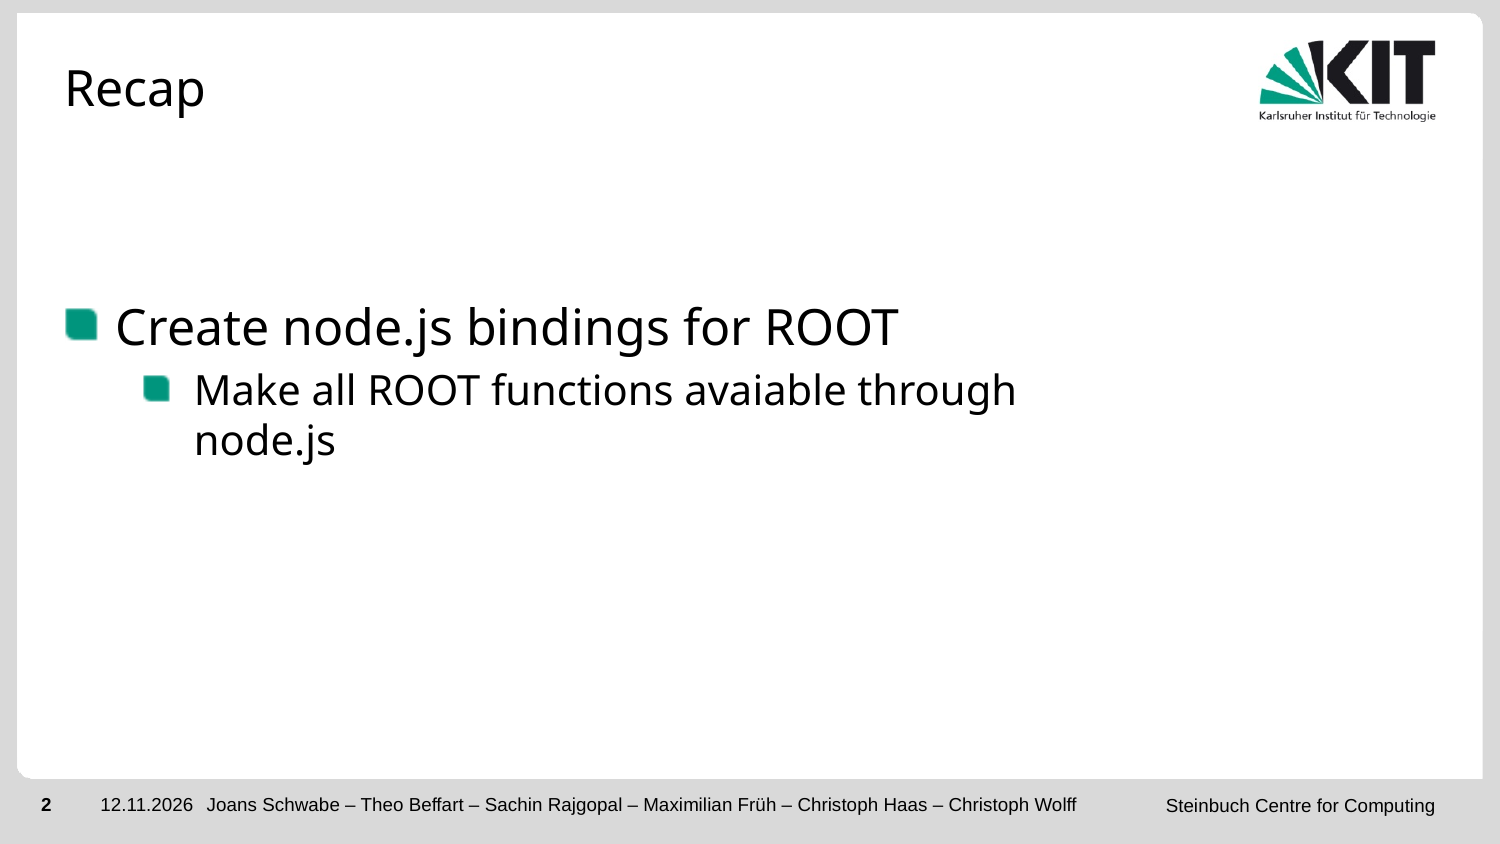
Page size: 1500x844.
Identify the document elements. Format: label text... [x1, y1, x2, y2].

list Create node.js bindings for ROOT Make all ROOT functions avaiable through node.js [64, 147, 1129, 750]
picture [0, 0, 1500, 844]
title Recap [63, 46, 1199, 117]
footer Joans Schwabe – Theo Beffart – Sachin Rajgopal – Maximilian Früh – Christoph Haas – Christoph Wolff [206, 792, 1081, 838]
